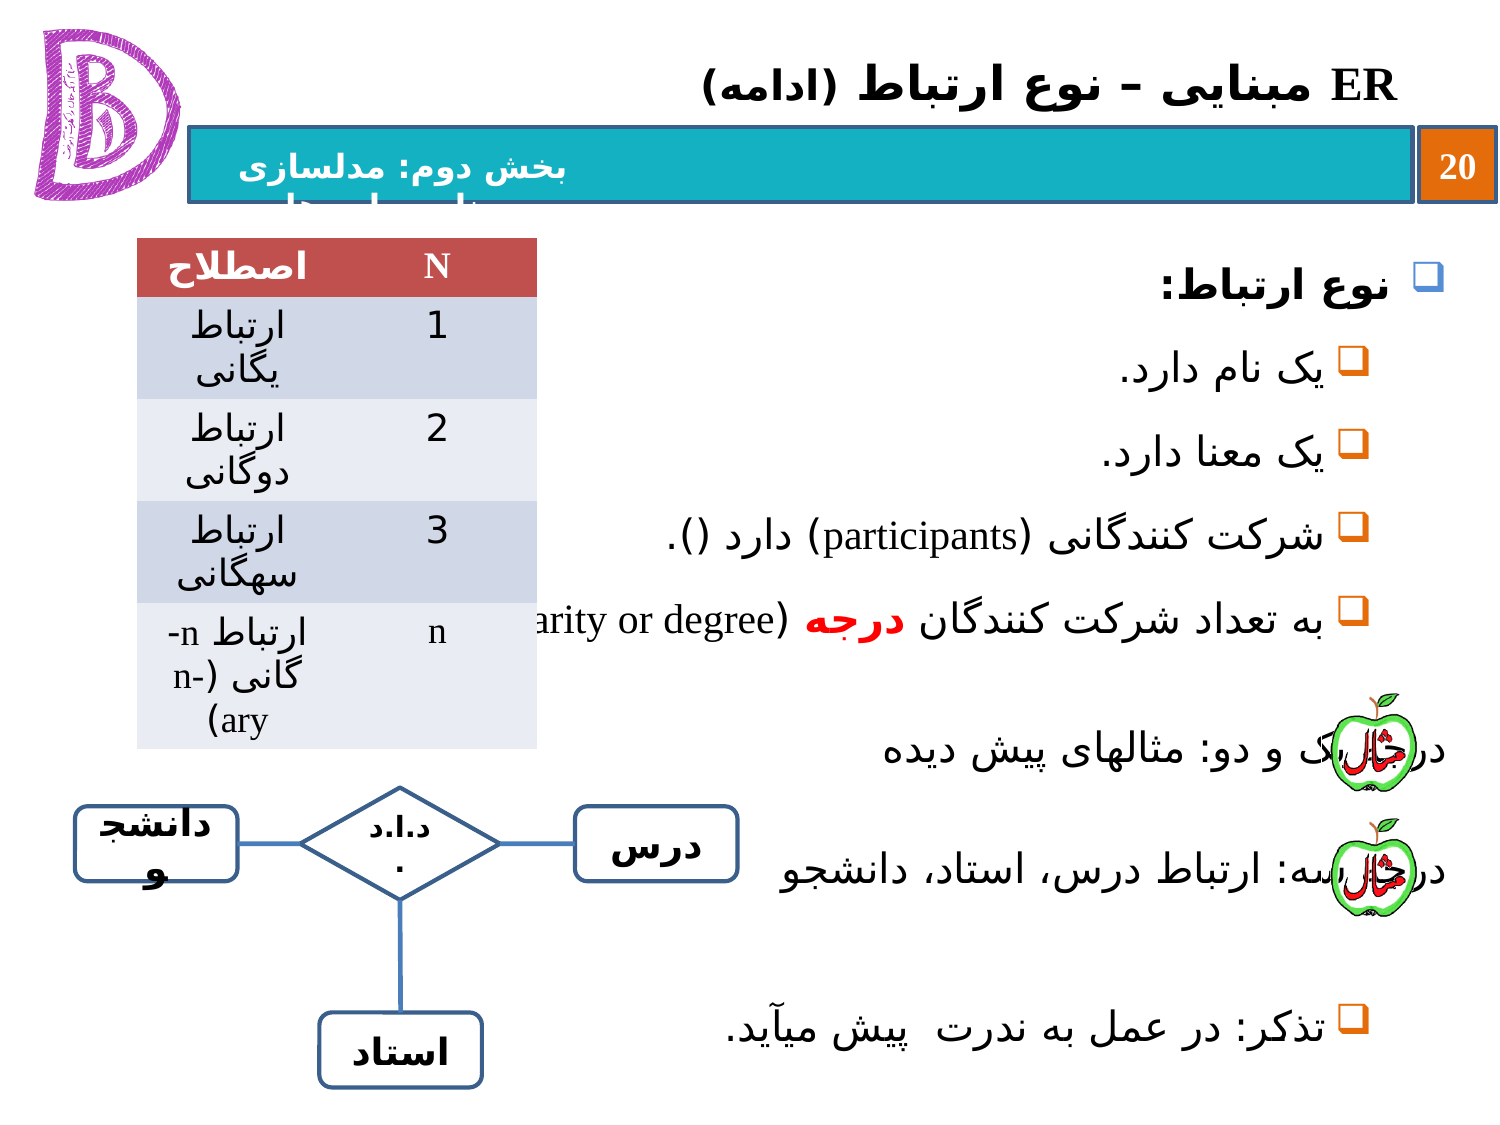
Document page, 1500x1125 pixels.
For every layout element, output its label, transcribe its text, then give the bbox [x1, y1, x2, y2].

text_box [74, 787, 738, 1088]
picture [1321, 684, 1426, 801]
table_cell ارتباط دوگانی [137, 399, 337, 501]
table_header N [337, 238, 537, 297]
table_cell 2 [337, 399, 537, 501]
table_cell n [337, 603, 537, 749]
table_cell 1 [337, 297, 537, 399]
table_cell ارتباط یگانی [137, 297, 337, 399]
table_cell ارتباط سه‏گانی [137, 501, 337, 603]
picture [12, 21, 202, 212]
table_cell 3 [337, 501, 537, 603]
table_cell ارتباط n-گانی (n-ary) [137, 603, 337, 749]
title ER مبنایی – نوع ارتباط (ادامه) [237, 37, 1413, 125]
table_header اصطلاح [137, 238, 337, 297]
picture [1321, 809, 1426, 926]
